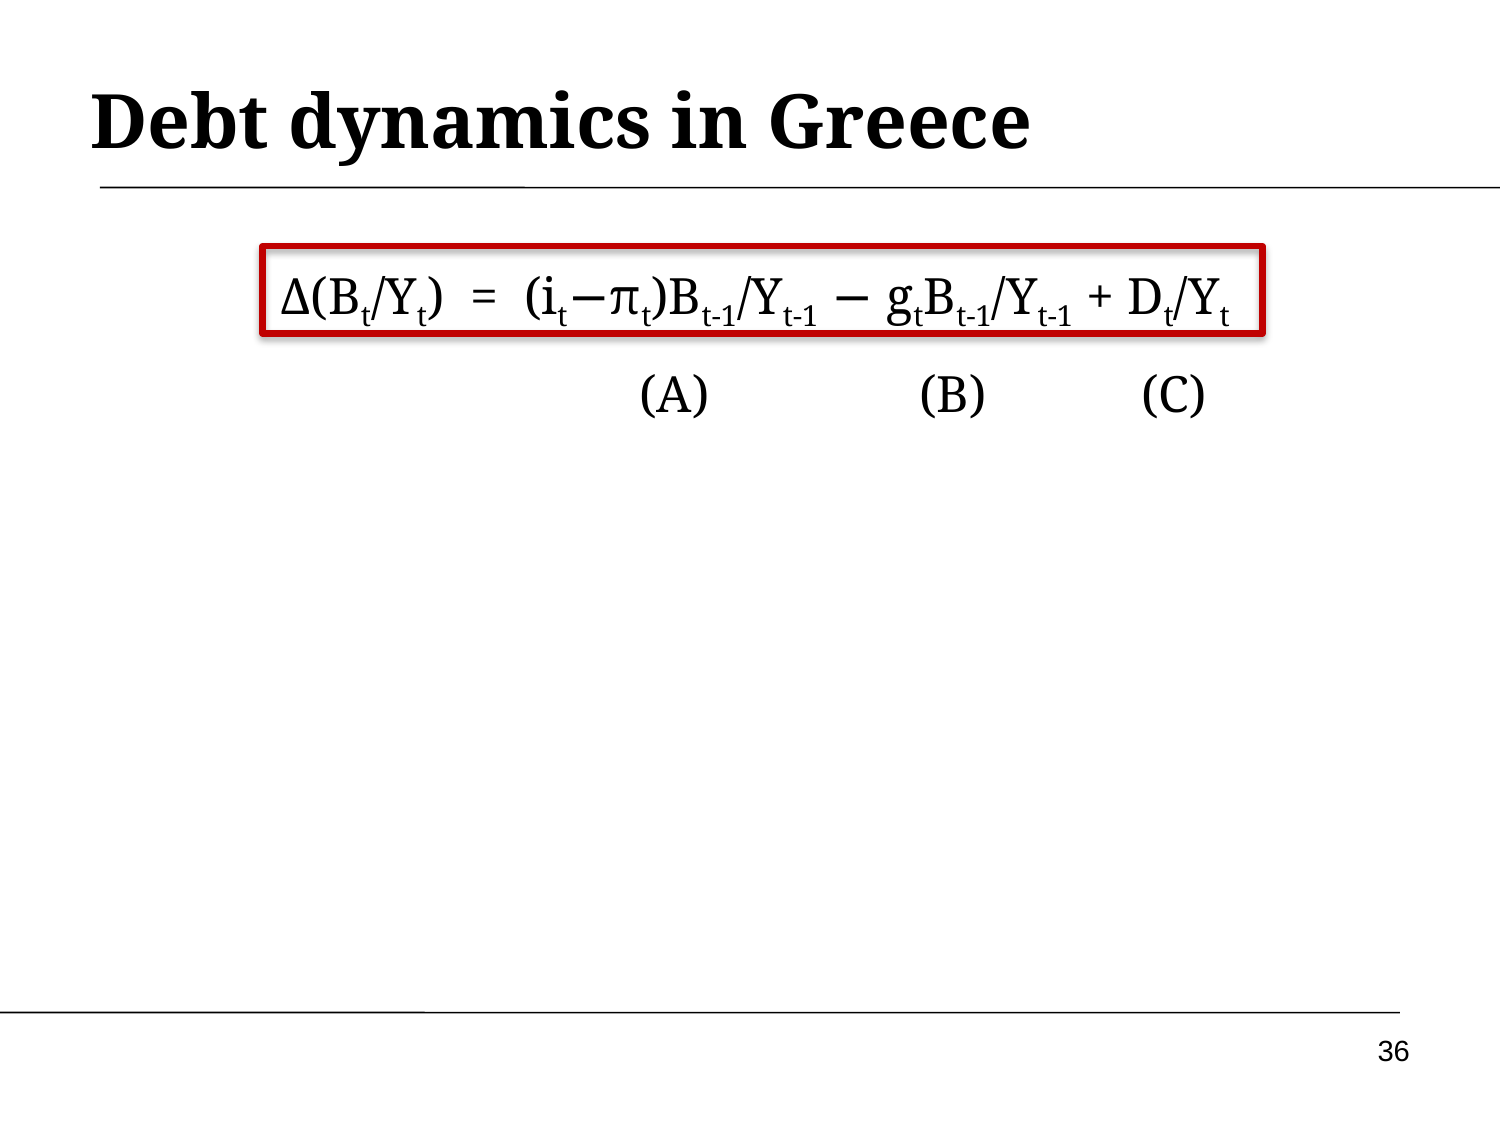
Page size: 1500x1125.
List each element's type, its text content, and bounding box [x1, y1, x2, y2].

slide_number 36 [1074, 1024, 1426, 1103]
text_box (A) (B) (C) [624, 354, 1238, 430]
text_box [262, 245, 1263, 334]
title Debt dynamics in Greece [74, 49, 1426, 188]
list Δ(Bt/Yt) = (it−πt)Bt-1/Yt-1 − gtBt-1/Yt-1 + Dt/Yt [87, 257, 1438, 363]
